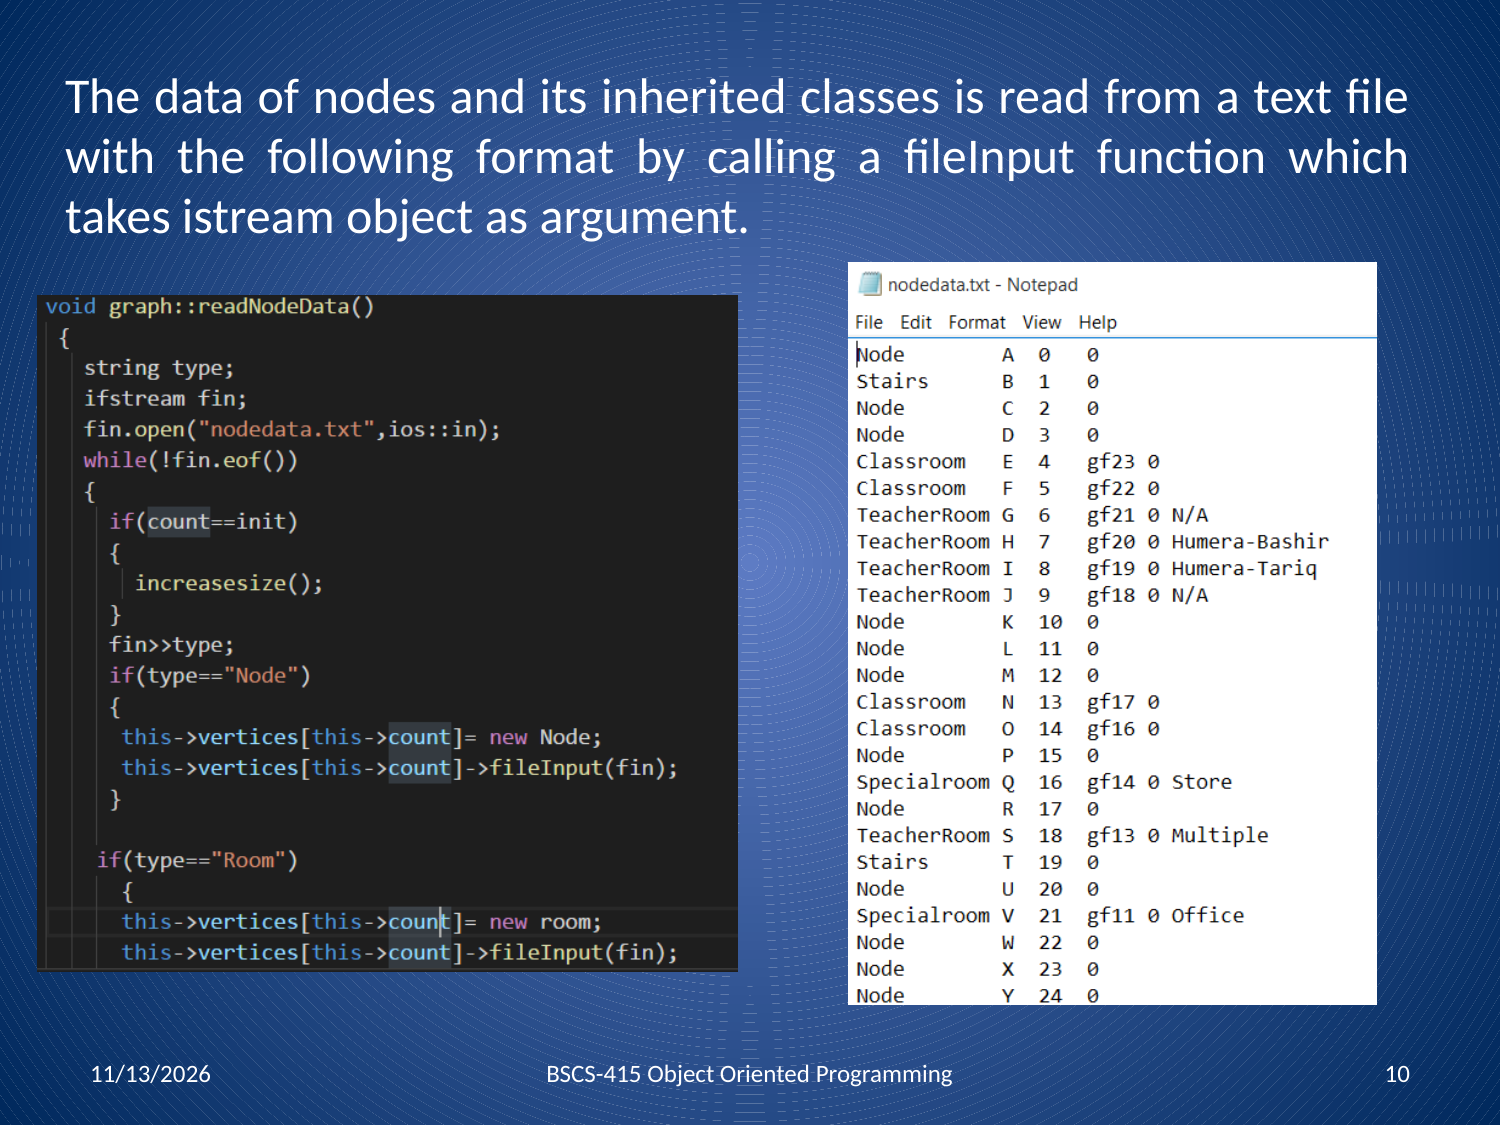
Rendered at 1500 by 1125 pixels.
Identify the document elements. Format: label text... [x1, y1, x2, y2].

slide_number 10 [1074, 1042, 1425, 1103]
title The data of nodes and its inherited classes is read from a text file with the following format by calling a fileInput function which takes istream object as argument. [50, 45, 1425, 263]
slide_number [75, 1042, 425, 1103]
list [847, 262, 1378, 1006]
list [37, 295, 738, 972]
footer BSCS-415 Object Oriented Programming [512, 1042, 988, 1103]
